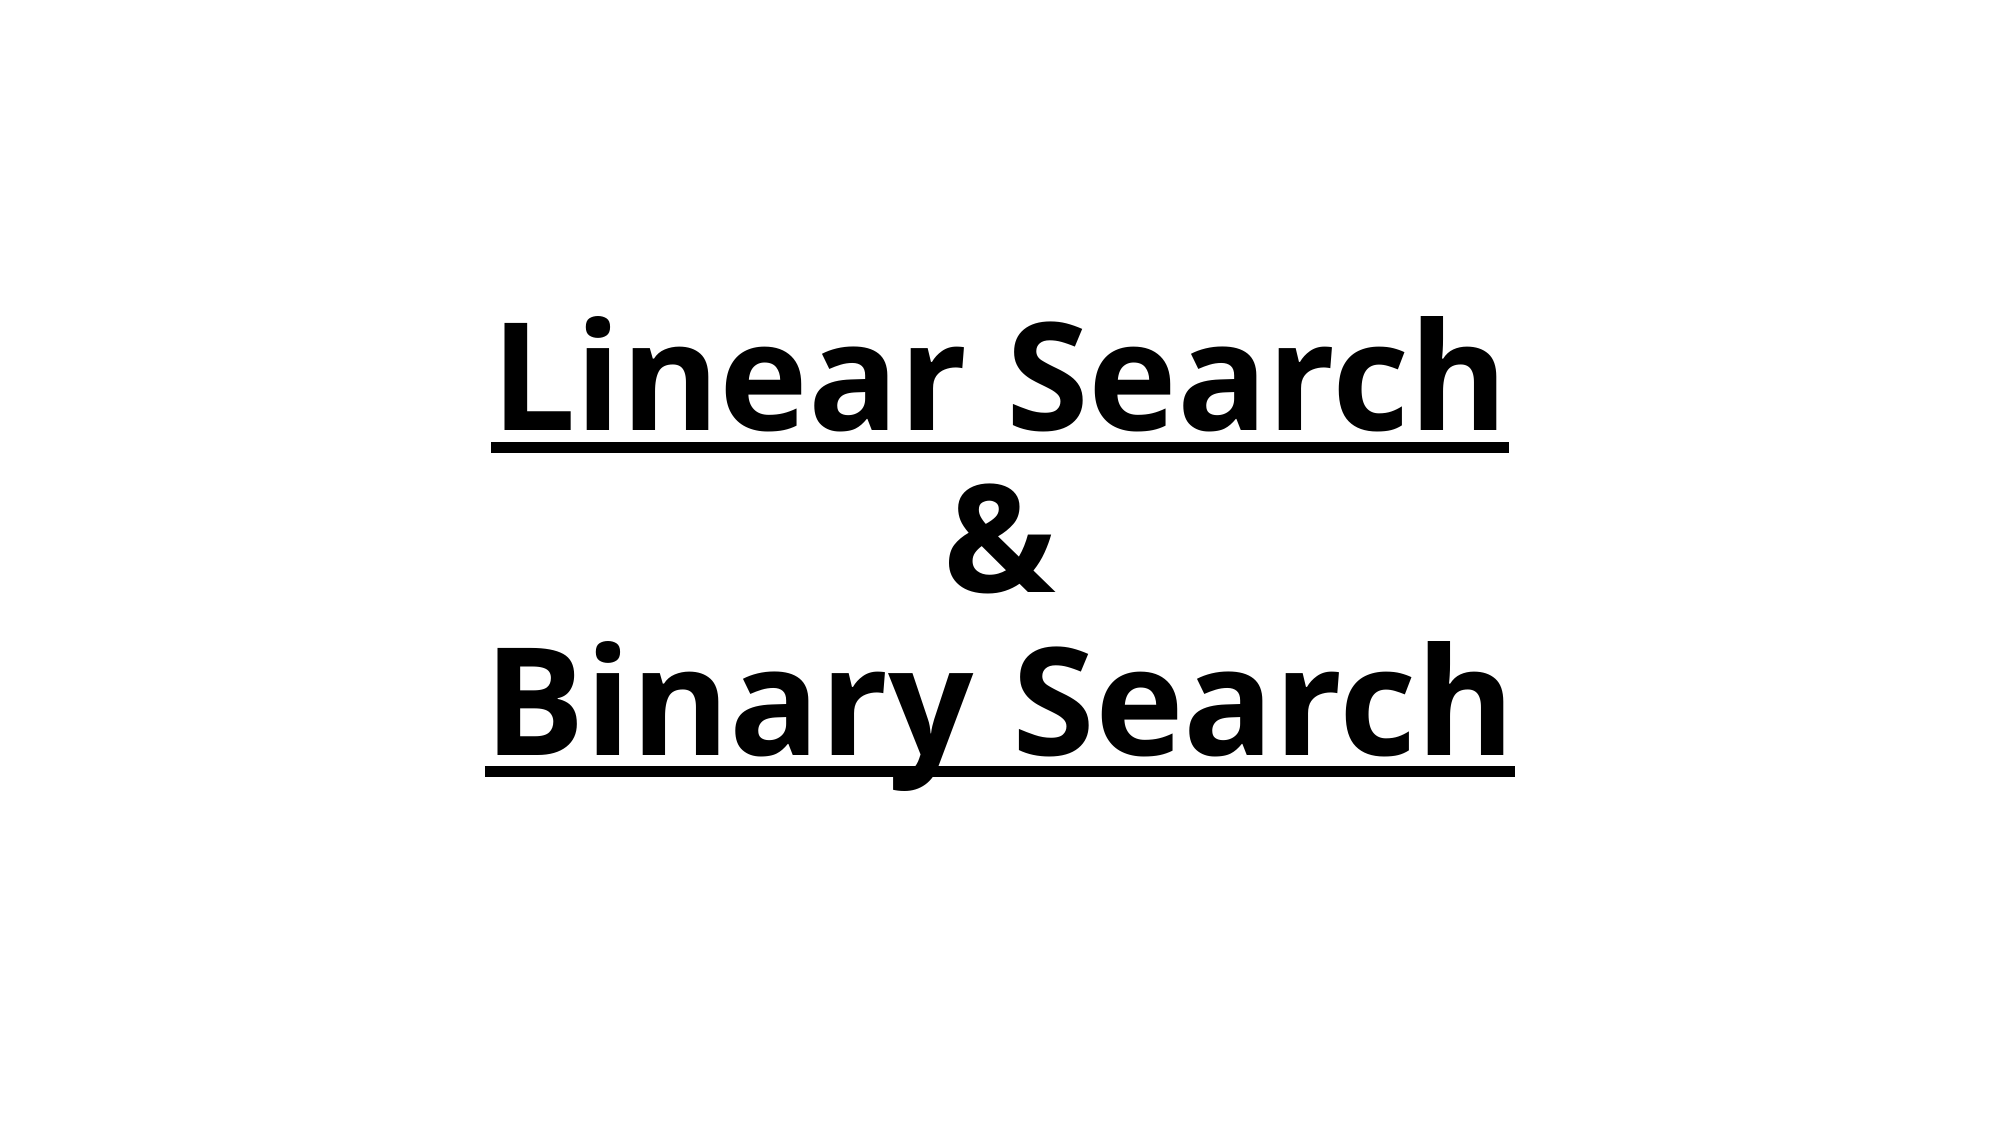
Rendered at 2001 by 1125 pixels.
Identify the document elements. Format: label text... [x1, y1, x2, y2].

title Linear Search & Binary Search [137, 435, 1863, 654]
